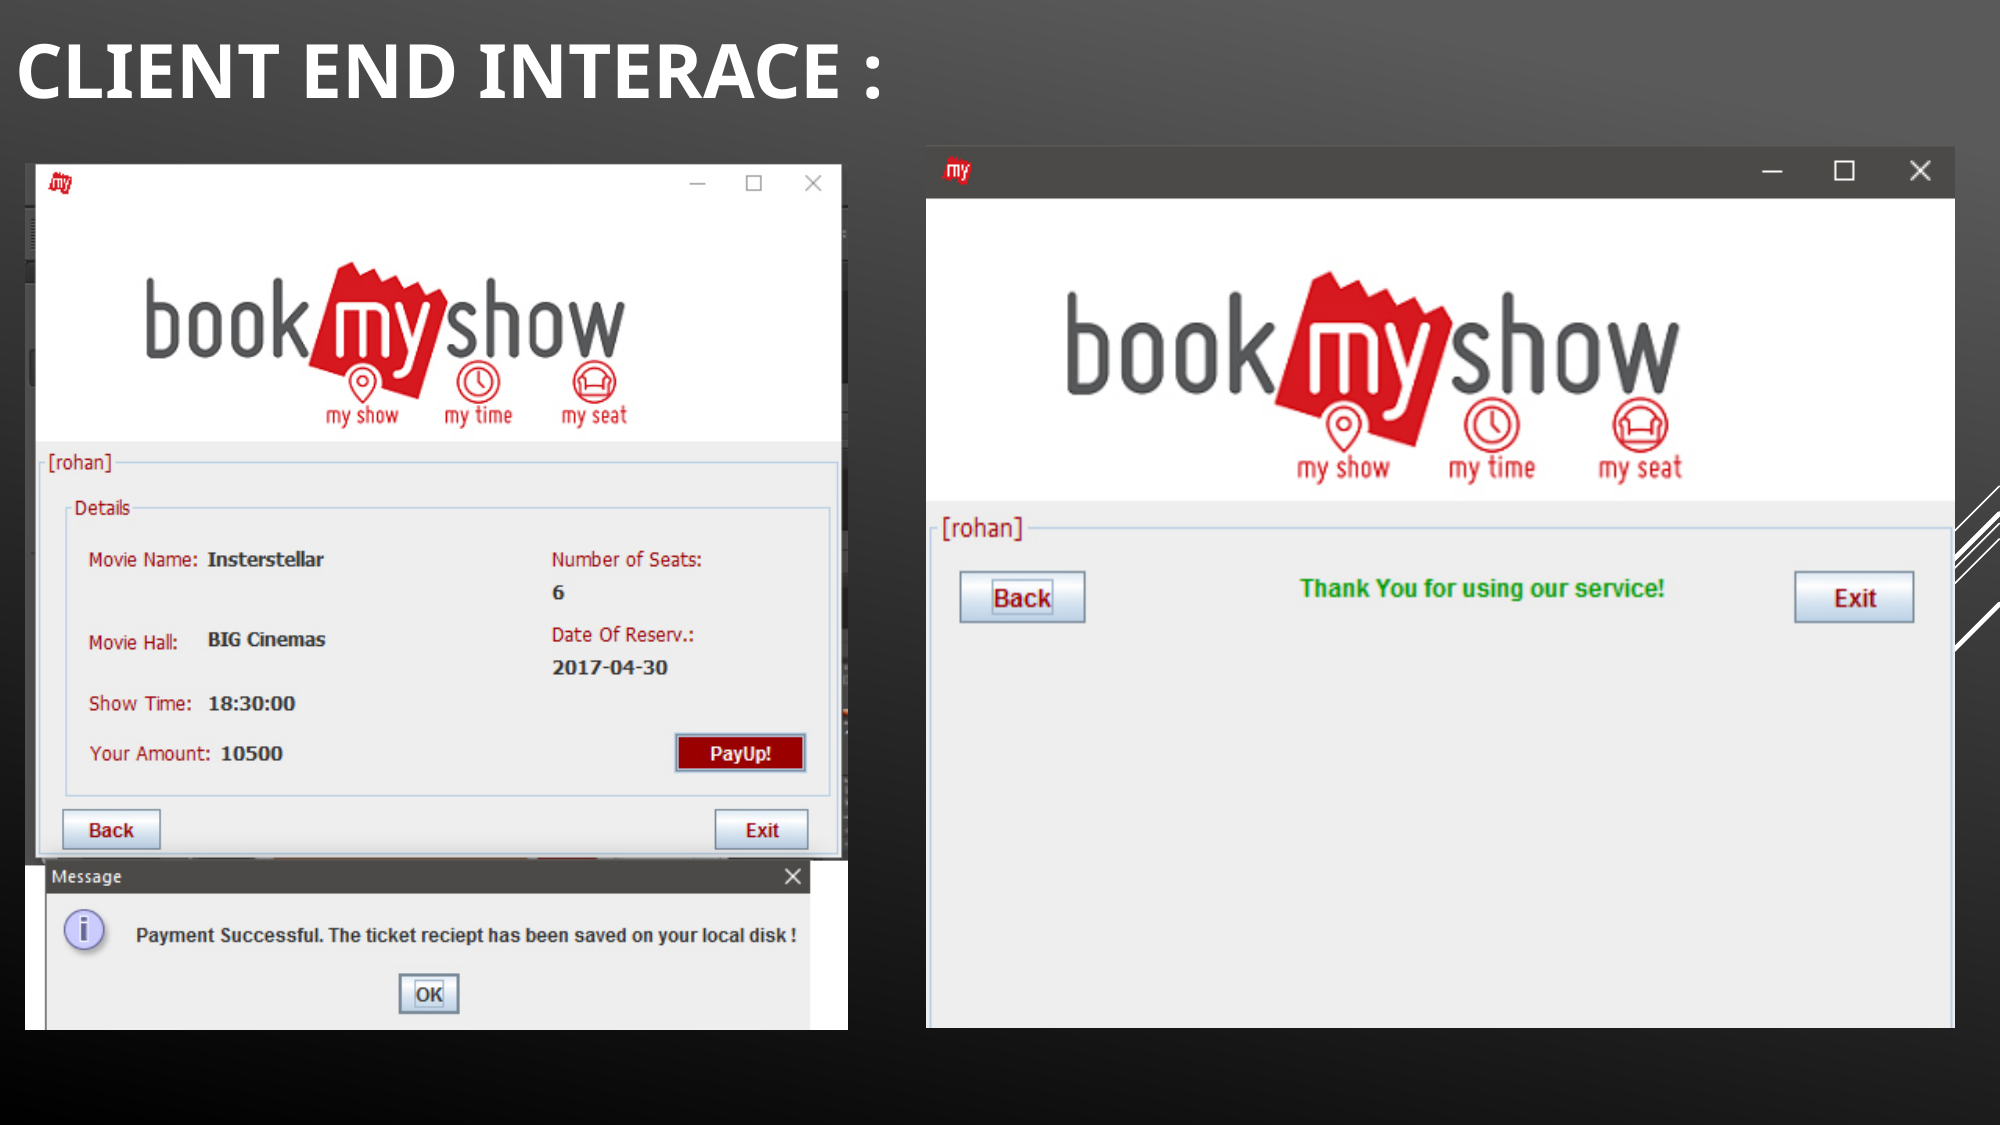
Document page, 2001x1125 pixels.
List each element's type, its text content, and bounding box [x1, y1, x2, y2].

picture [25, 163, 848, 1030]
picture [926, 145, 1955, 1028]
title CLIENT END INTERACE : [0, 0, 1400, 193]
